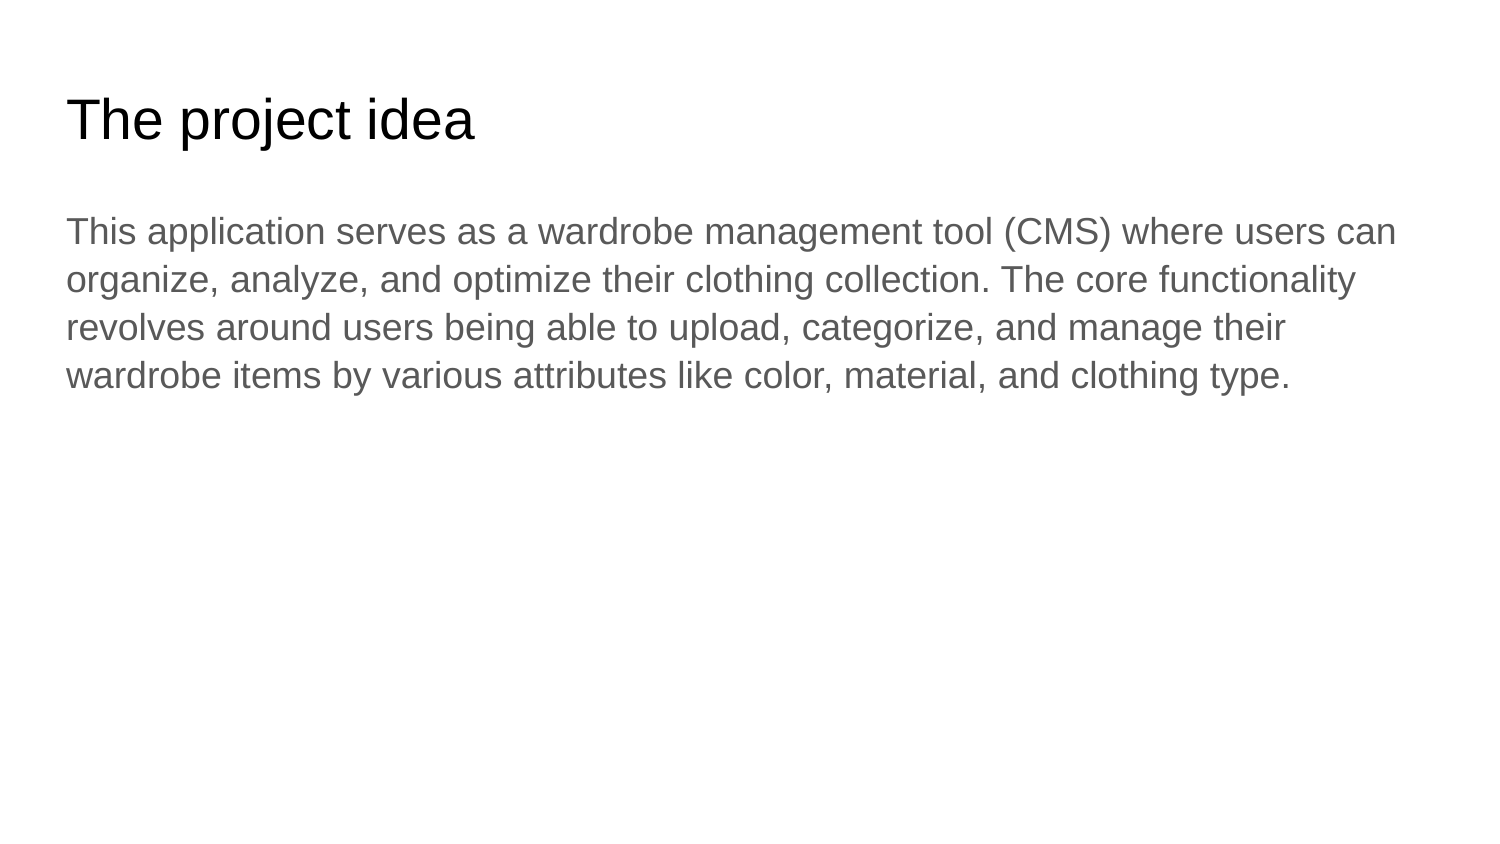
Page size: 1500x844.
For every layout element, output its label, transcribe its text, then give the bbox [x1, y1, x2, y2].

title The project idea [51, 72, 1449, 167]
list This application serves as a wardrobe management tool (CMS) where users can organize, analyze, and optimize their clothing collection. The core functionality revolves around users being able to upload, categorize, and manage their wardrobe items by various attributes like color, material, and clothing type. [51, 189, 1449, 750]
